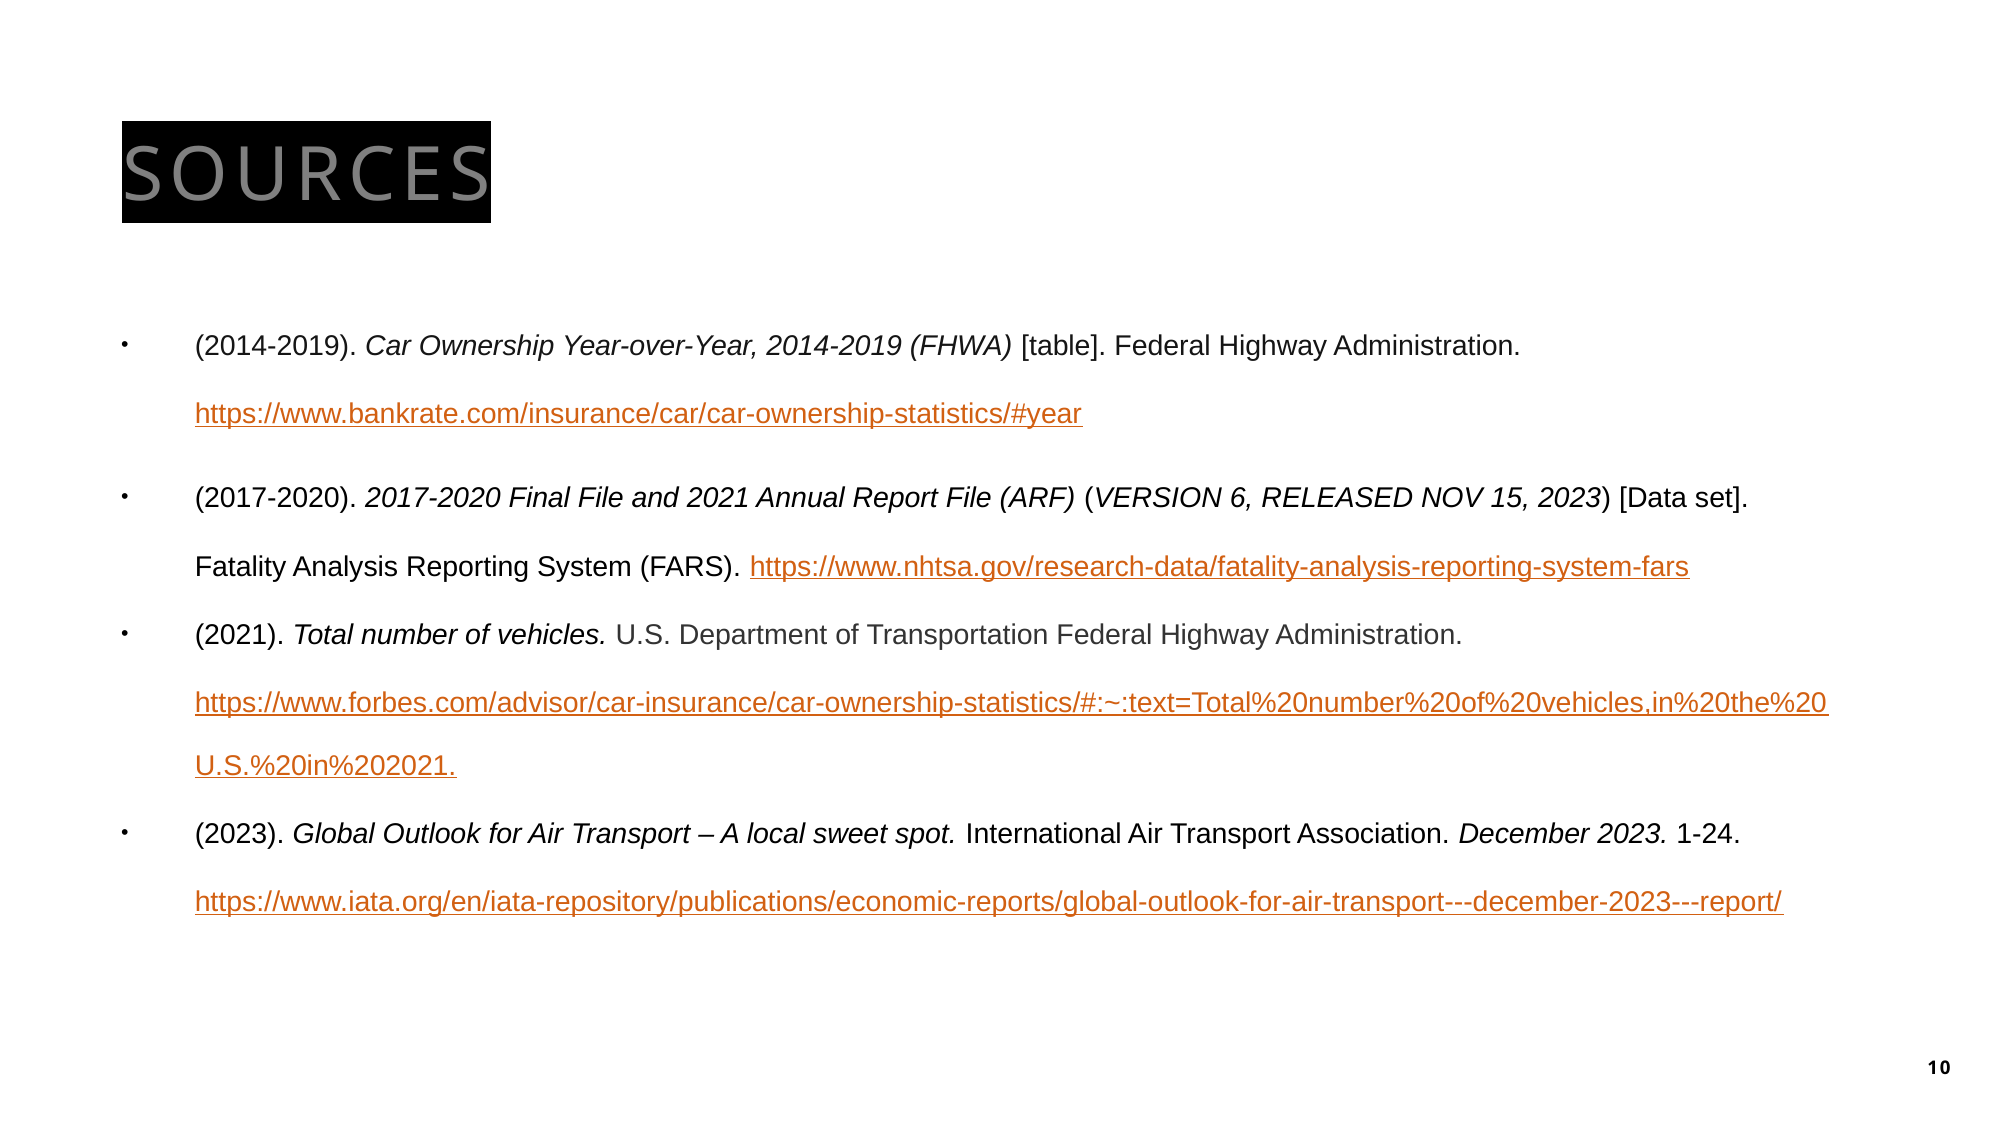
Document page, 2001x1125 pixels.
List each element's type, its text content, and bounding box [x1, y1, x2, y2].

slide_number 10 [1877, 1038, 1966, 1099]
title Sources [107, 106, 1850, 224]
list (2014-2019). Car Ownership Year-over-Year, 2014-2019 (FHWA) [table]. Federal Highway Administration. https://www.bankrate.com/insurance/car/car-ownership-statistics/#year (2017-2020). 2017-2020 Final File and 2021 Annual Report File (ARF) (VERSION 6, RELEASED NOV 15, 2023) [Data set]. Fatality Analysis Reporting System (FARS). https://www.nhtsa.gov/research-data/fatality-analysis-reporting-system-fars (2021). Total number of vehicles. U.S. Department of Transportation Federal Highway Administration. https://www.forbes.com/advisor/car-insurance/car-ownership-statistics/#:~:text=Total%20number%20of%20vehicles,in%20the%20U.S.%20in%202021. (2023). Global Outlook for Air Transport – A local sweet spot. International Air Transport Association. December 2023. 1-24. https://www.iata.org/en/iata-repository/publications/economic-reports/global-outlook-for-air-transport---december-2023---report/ [106, 285, 1849, 917]
